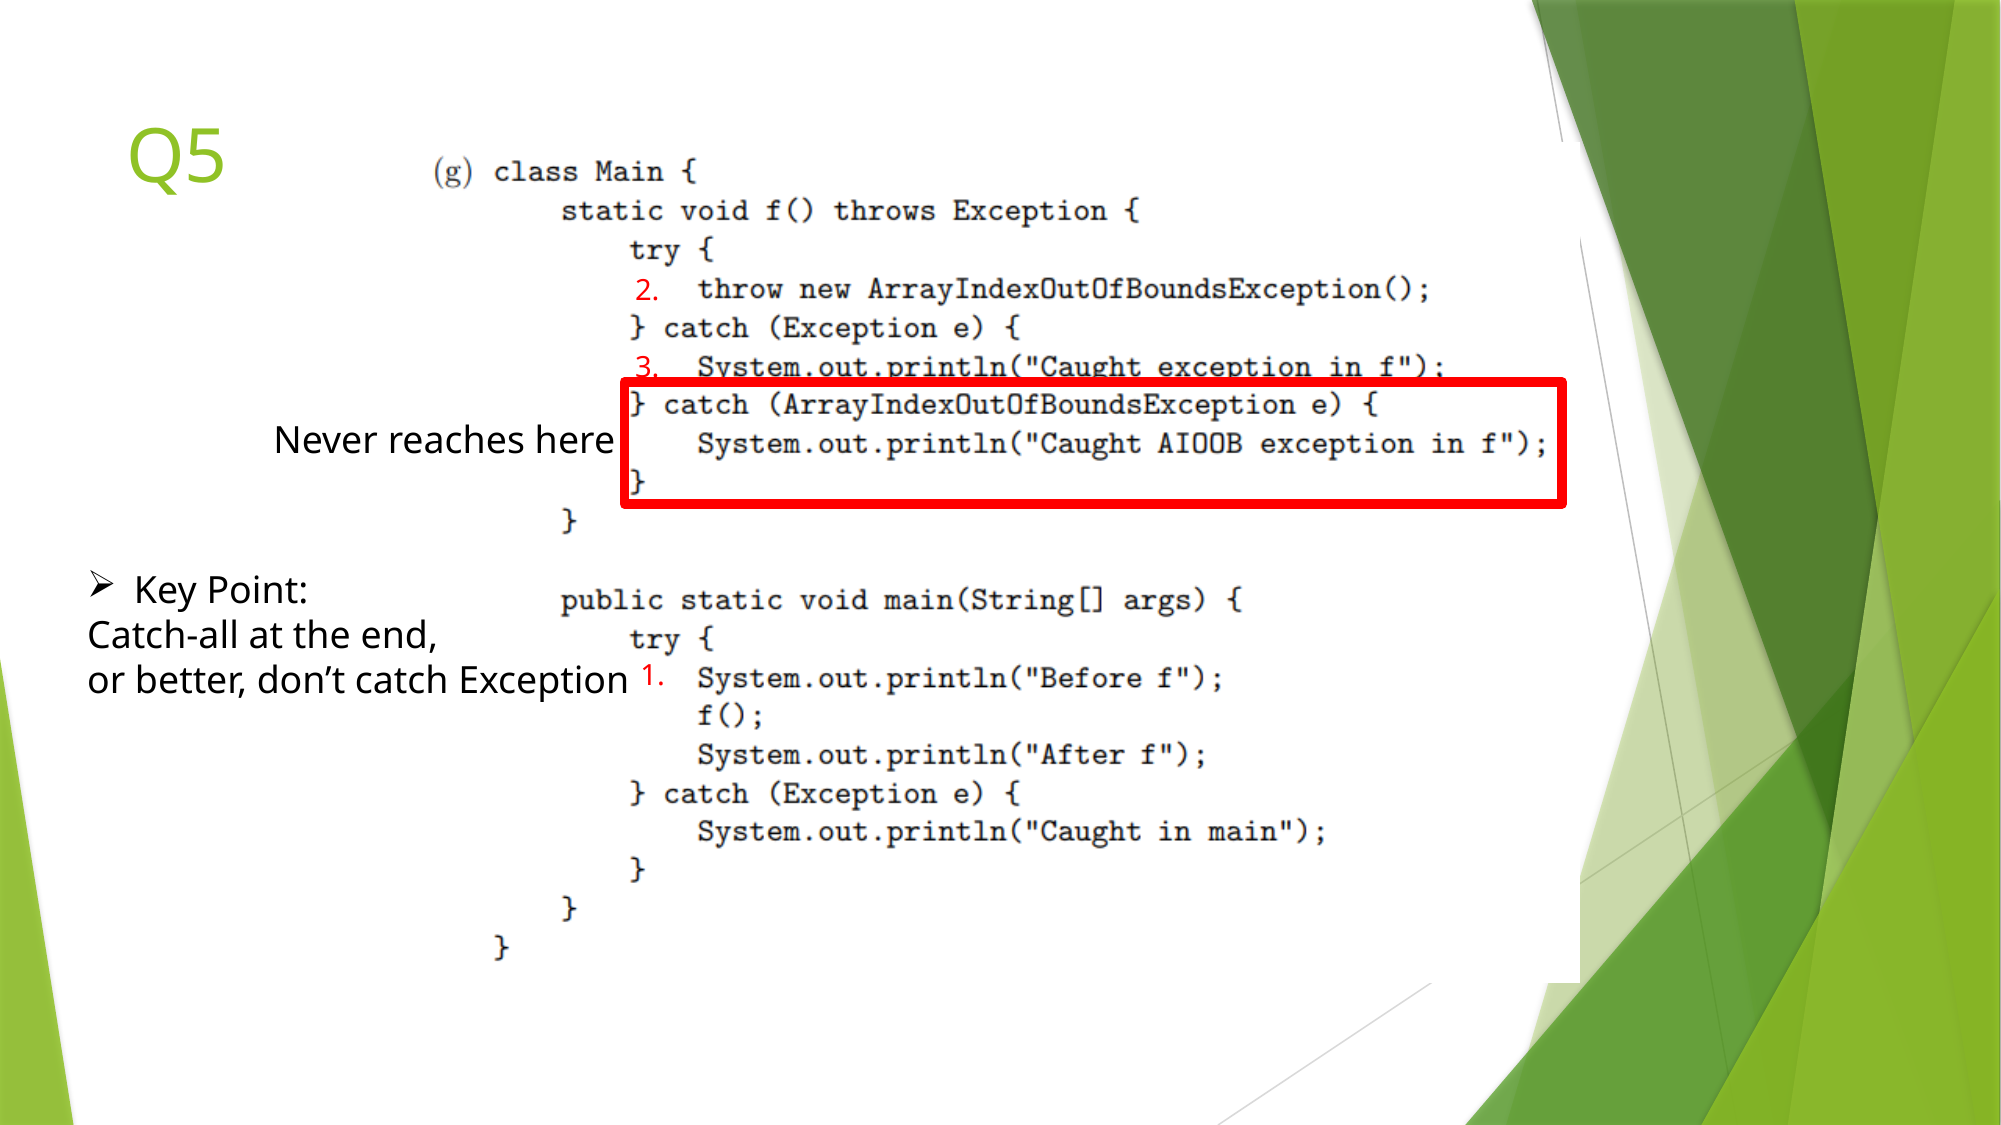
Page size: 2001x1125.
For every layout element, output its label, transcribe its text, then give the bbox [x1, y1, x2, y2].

picture [419, 141, 1581, 984]
text_box Key Point: Catch-all at the end, or better, don’t catch Exception [72, 558, 414, 709]
text_box Never reaches here [258, 409, 414, 469]
title Q5 [111, 99, 1522, 317]
